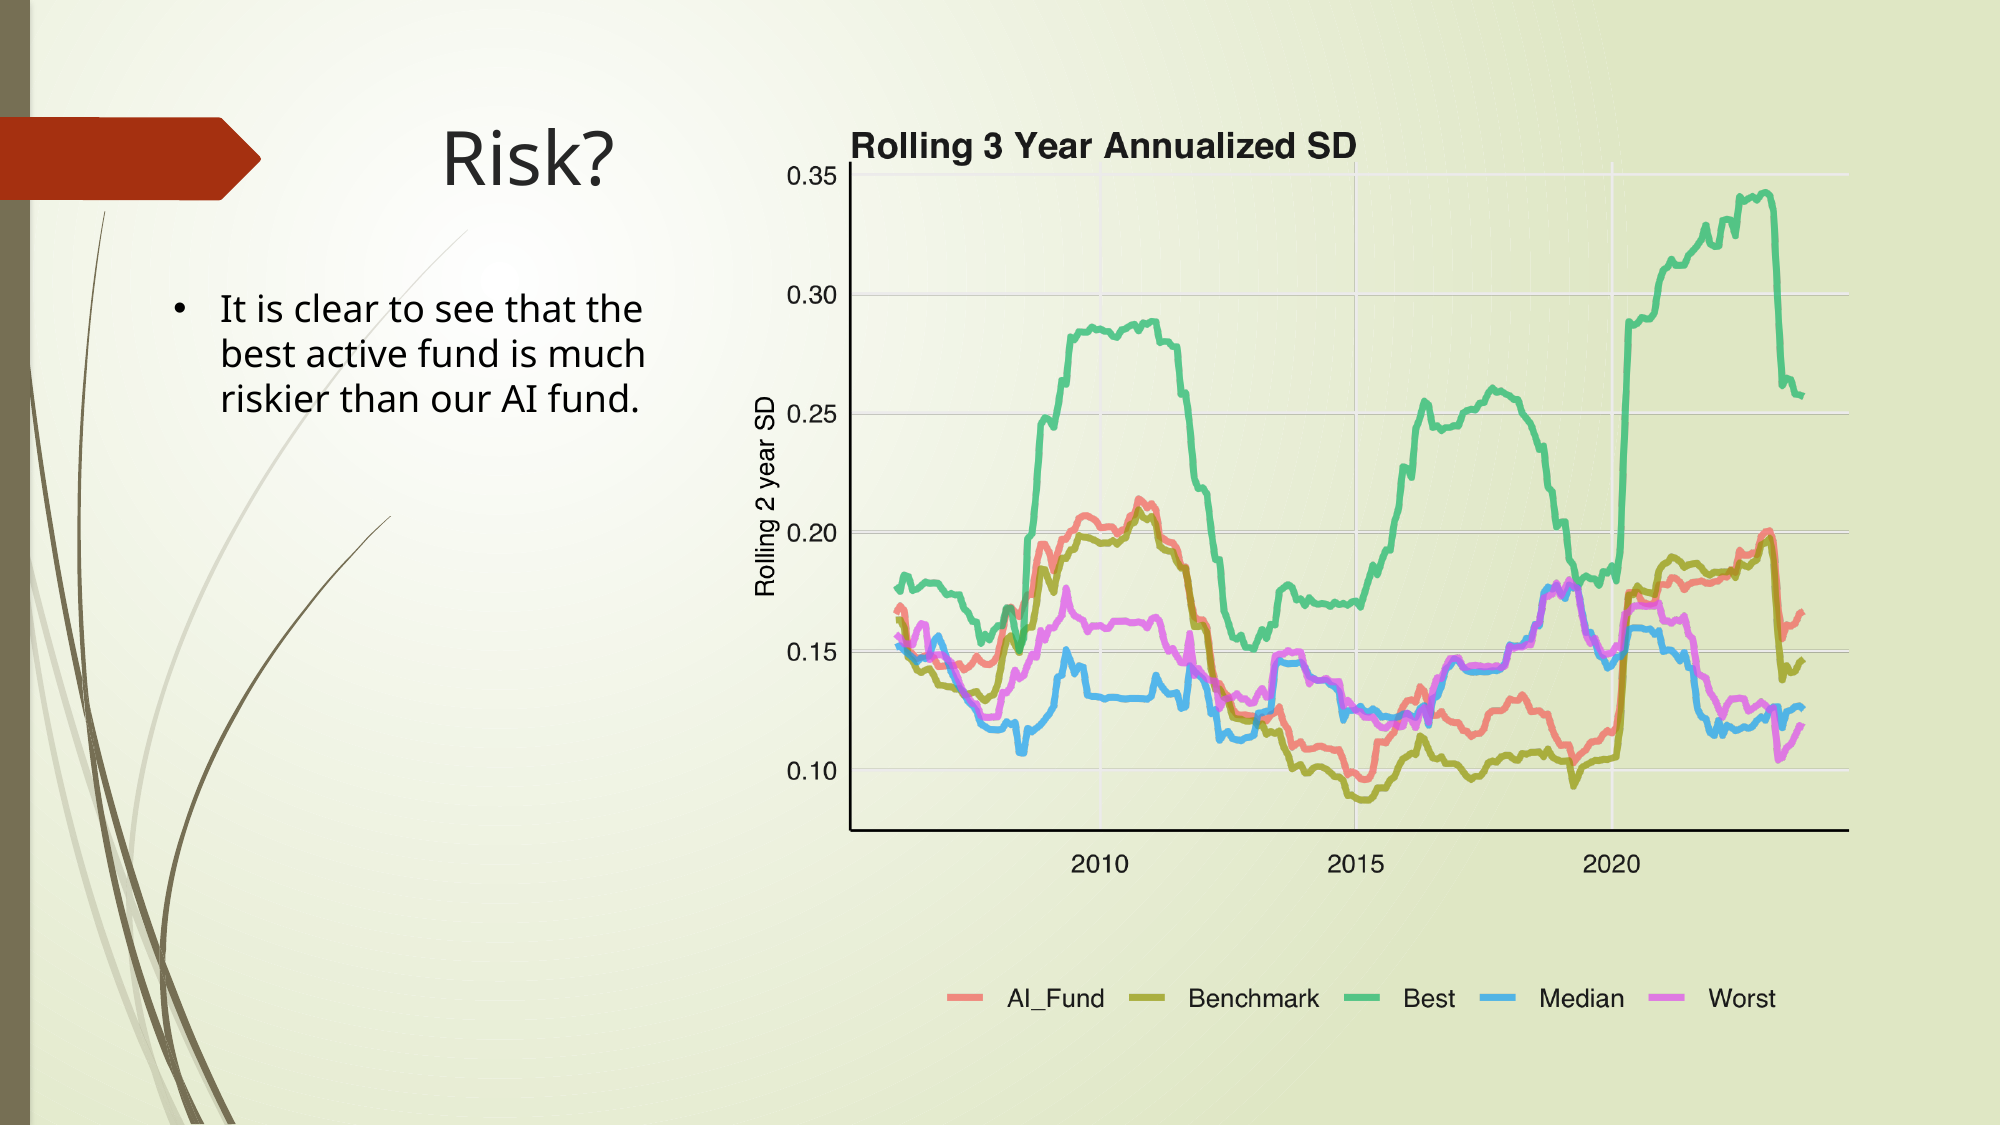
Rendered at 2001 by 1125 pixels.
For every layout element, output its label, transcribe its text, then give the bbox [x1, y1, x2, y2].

title Risk? [425, 102, 1888, 313]
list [741, 113, 1863, 1048]
text_box It is clear to see that the best active fund is much riskier than our AI fund. [158, 277, 673, 427]
